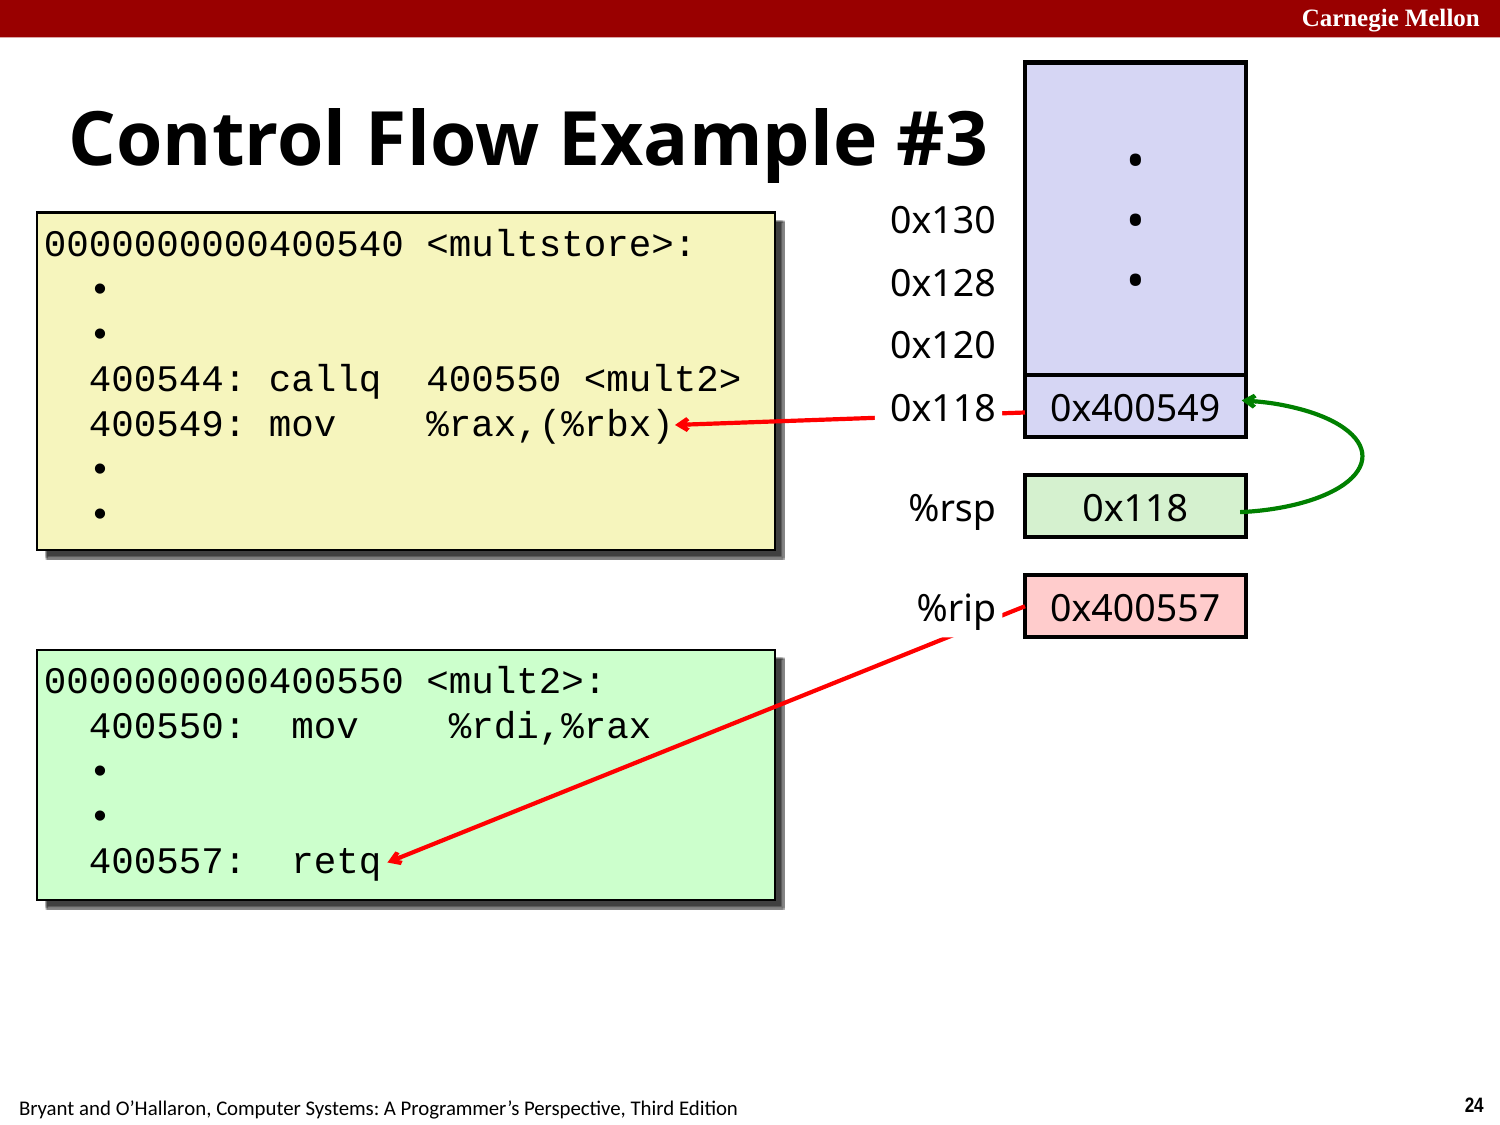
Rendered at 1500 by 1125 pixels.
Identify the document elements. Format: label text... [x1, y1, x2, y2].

text_box 0x400549 [1025, 375, 1246, 438]
text_box 0x118 [1025, 474, 1246, 538]
text_box • • • [1025, 62, 1246, 375]
text_box [1224, 394, 1363, 513]
text_box 0000000000400540 <multstore>: • • 400544: callq 400550 <mult2> 400549: mov %rax,(%rbx) • • [37, 212, 775, 550]
title Control Flow Example #3 [62, 41, 1438, 230]
text_box 0x400557 [1025, 574, 1246, 638]
text_box 0000000000400550 <mult2>: 400550: mov %rdi,%rax • • 400557: retq [37, 650, 775, 900]
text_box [874, 187, 1003, 638]
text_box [387, 605, 1026, 863]
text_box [1007, 412, 1026, 426]
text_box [674, 412, 869, 426]
